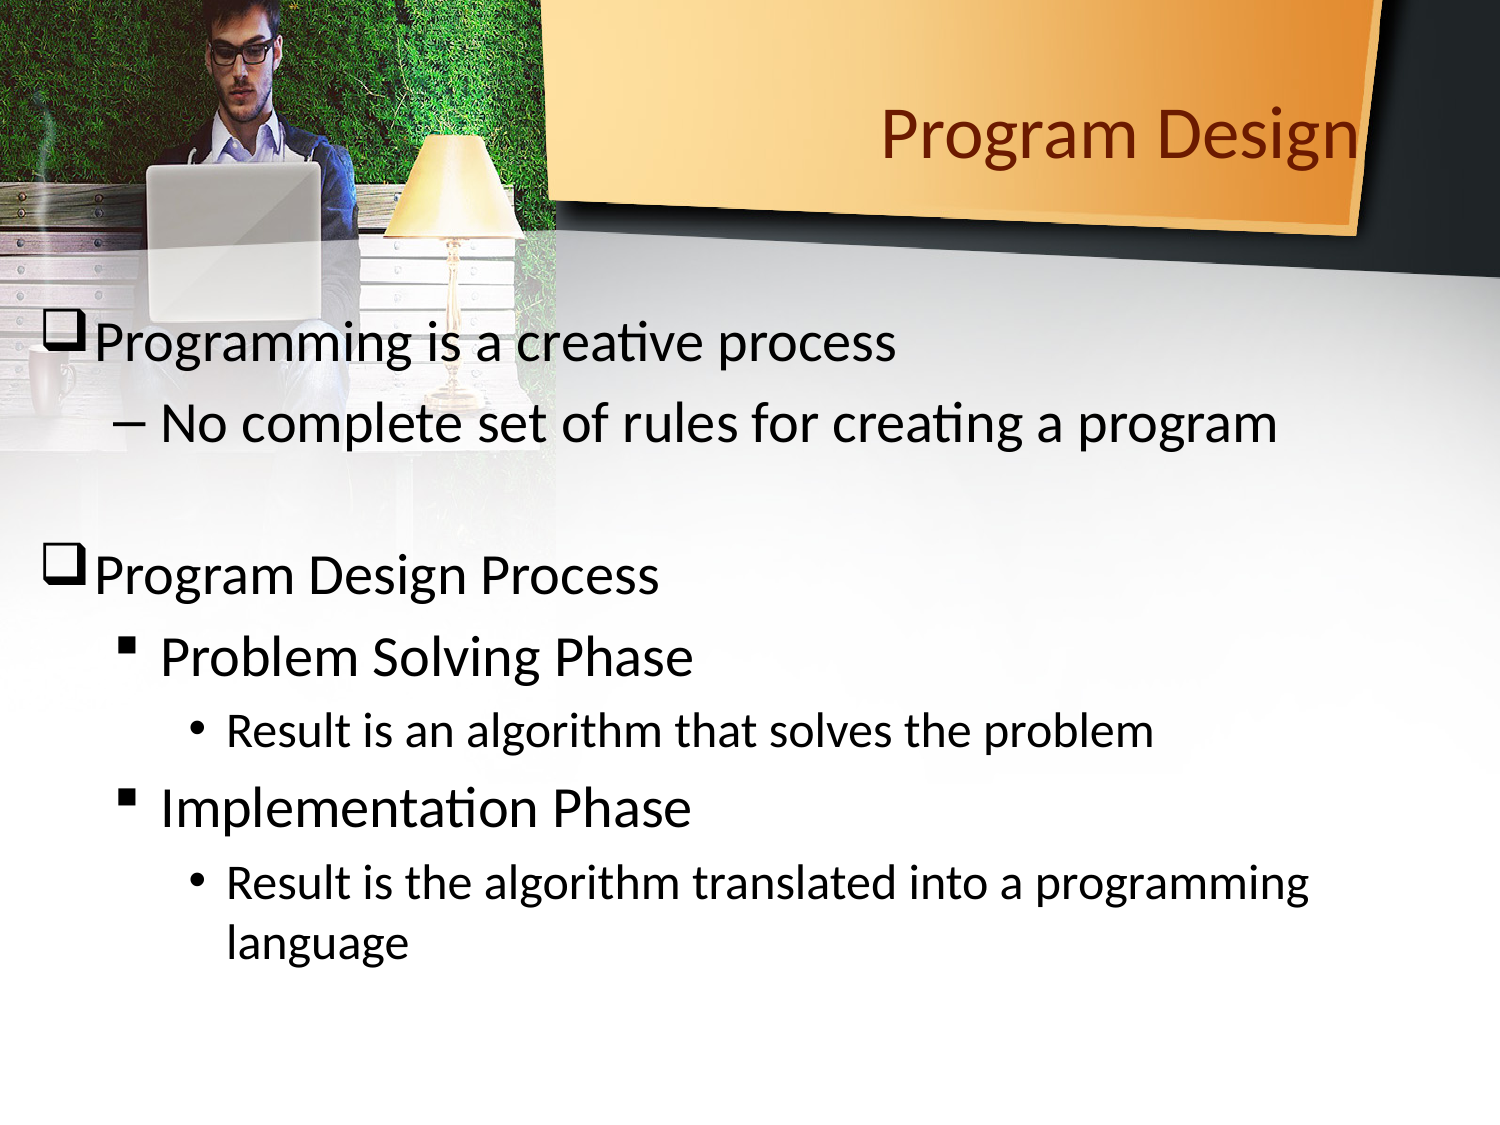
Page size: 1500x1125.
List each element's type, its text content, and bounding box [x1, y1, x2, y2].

picture [0, 0, 1500, 1125]
list Programming is a creative process No complete set of rules for creating a program Program Design Process Problem Solving Phase Result is an algorithm that solves the problem Implementation Phase Result is the algorithm translated into a programming language [23, 295, 1500, 1064]
title Program Design [23, 61, 1377, 196]
